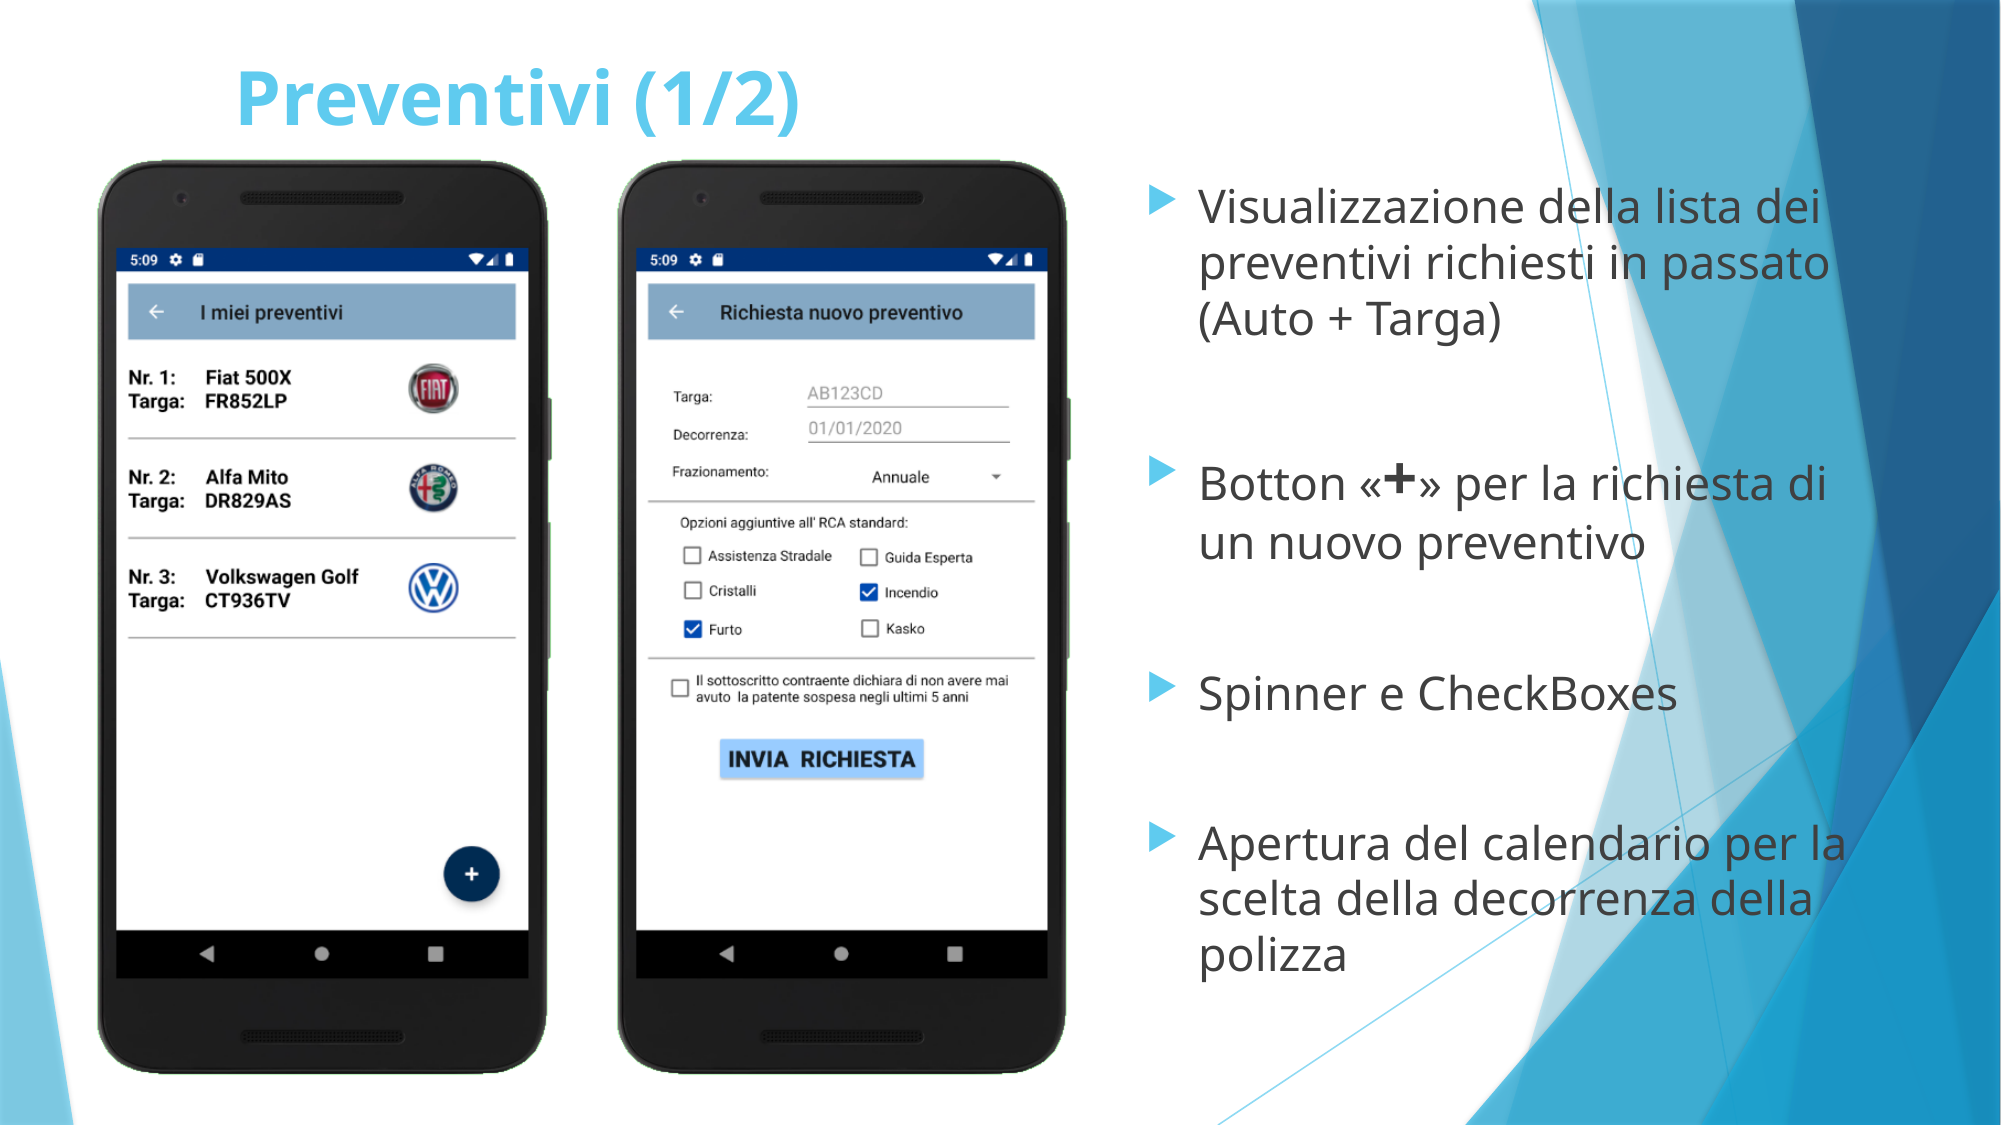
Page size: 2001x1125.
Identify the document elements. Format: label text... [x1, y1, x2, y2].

title Preventivi (1/2) [219, 42, 1630, 260]
picture [91, 150, 555, 1083]
list Visualizzazione della lista dei preventivi richiesti in passato (Auto + Targa) Botton «+» per la richiesta di un nuovo preventivo Spinner e CheckBoxes Apertura del calendario per la scelta della decorrenza della polizza [1130, 169, 1889, 991]
picture [610, 150, 1075, 1083]
